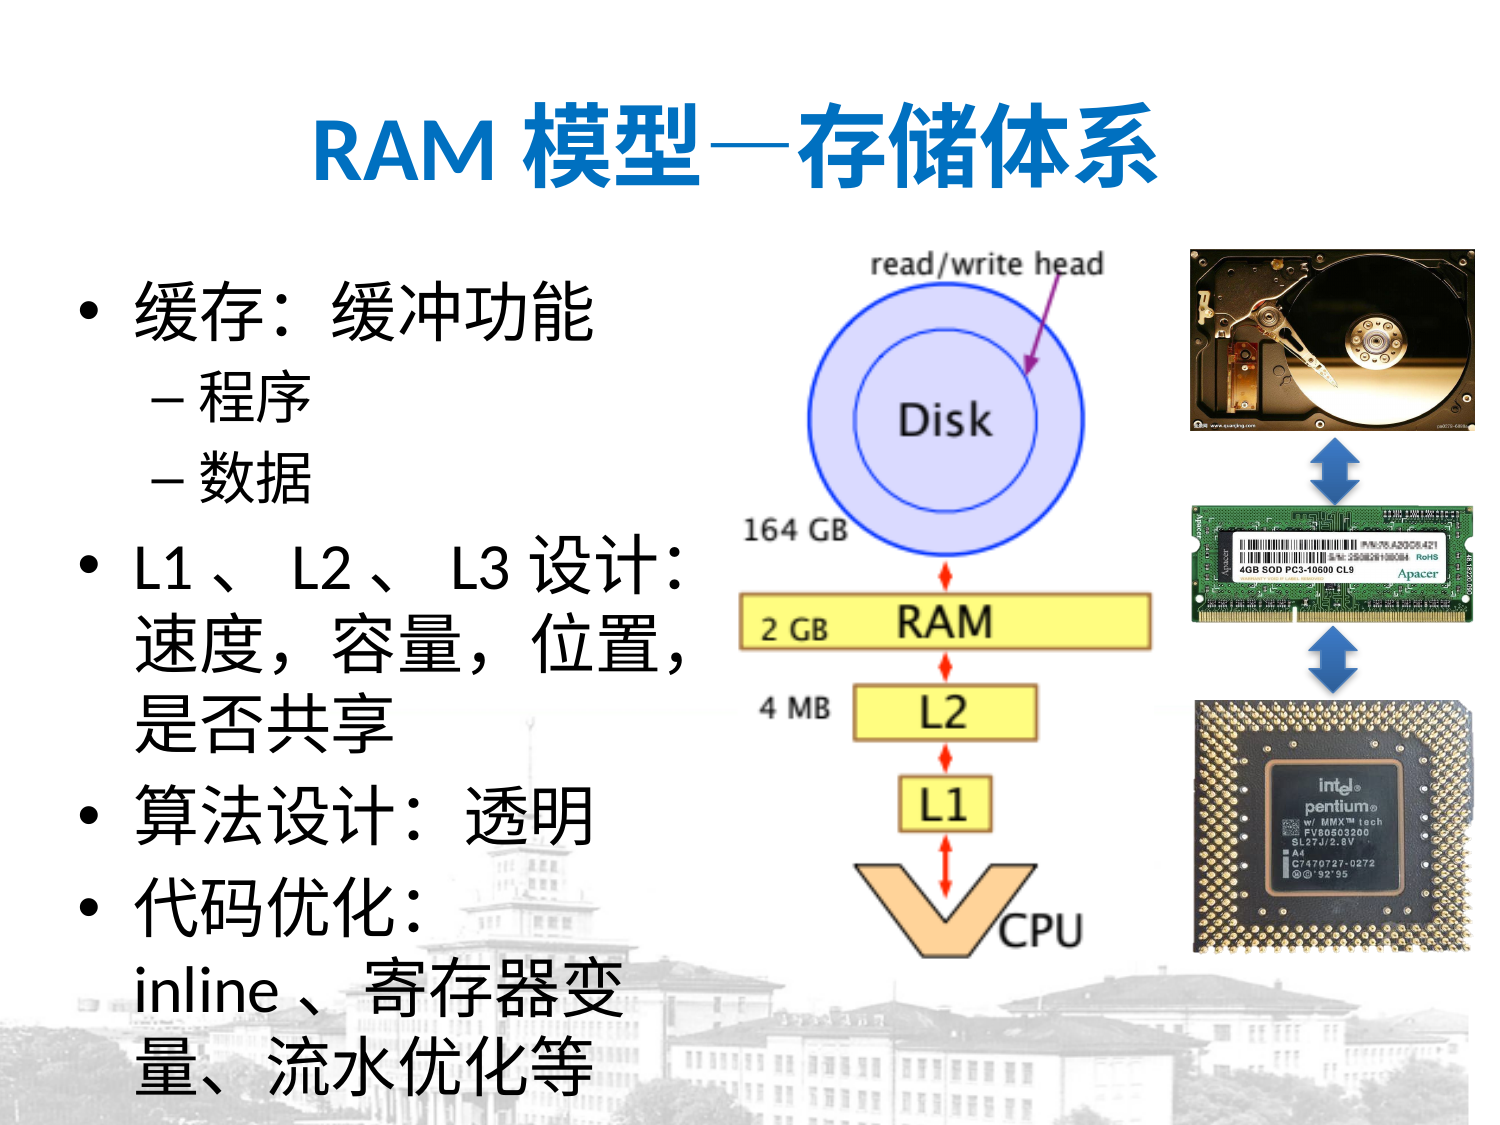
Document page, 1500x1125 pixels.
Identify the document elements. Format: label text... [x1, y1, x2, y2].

title RAM模型—存储体系 [62, 50, 1413, 238]
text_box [1190, 249, 1476, 959]
list 缓存：缓冲功能 程序 数据 L1、L2、L3设计：速度，容量，位置，是否共享 算法设计：透明 代码优化：inline、寄存器变量、流水优化等 [62, 262, 688, 1113]
picture [0, 249, 1500, 1125]
